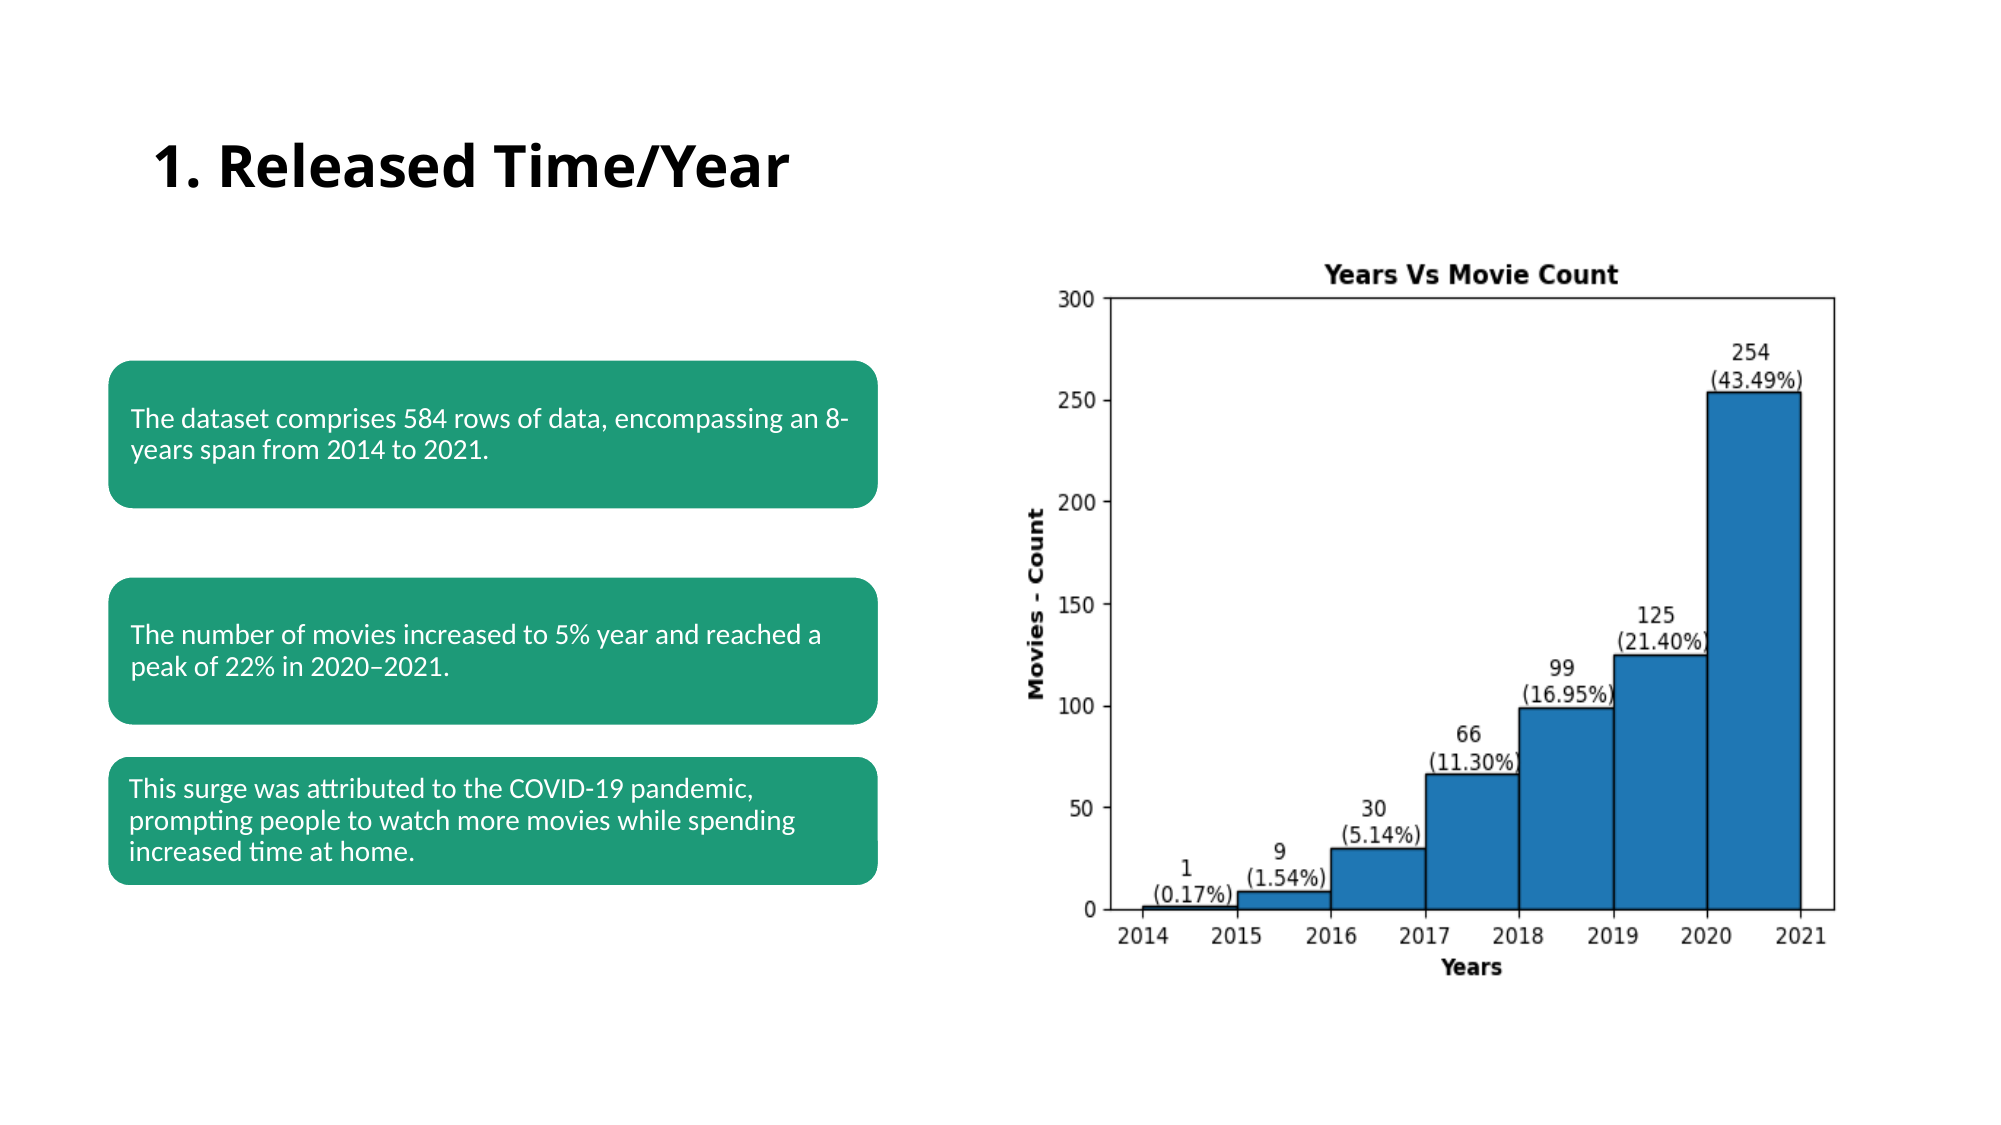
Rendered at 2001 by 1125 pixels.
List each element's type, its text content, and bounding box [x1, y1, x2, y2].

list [107, 359, 879, 924]
title 1. Released Time/Year [137, 59, 1863, 278]
picture [1014, 248, 1847, 997]
